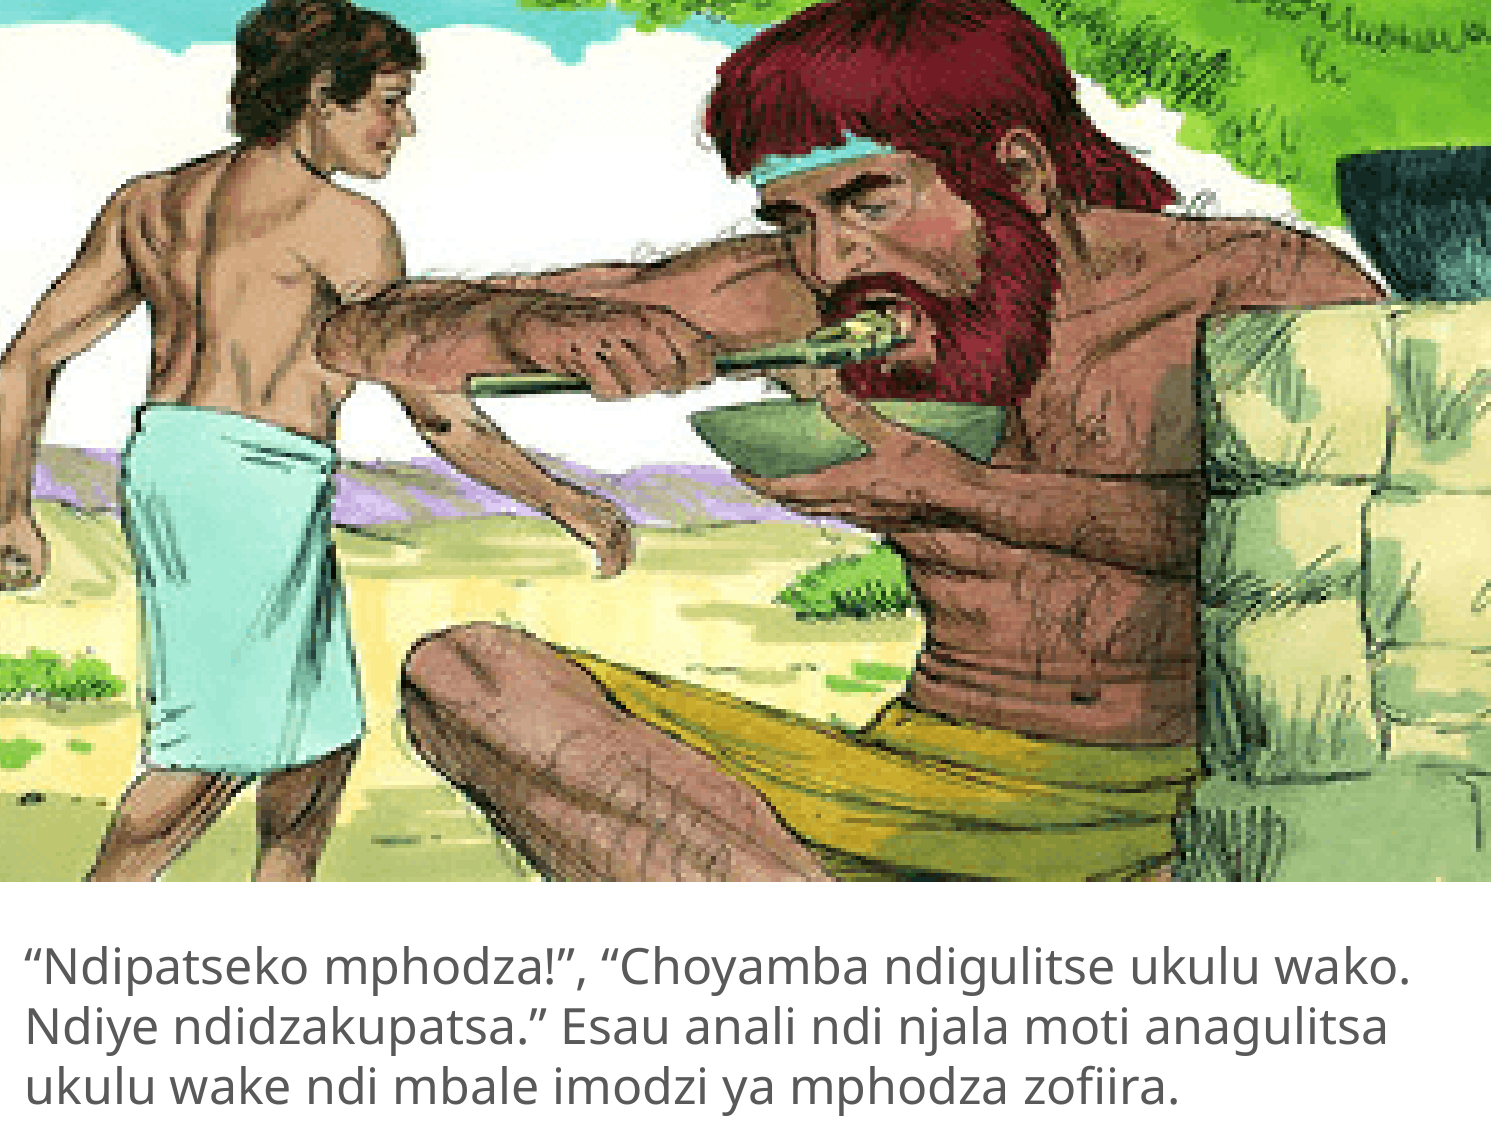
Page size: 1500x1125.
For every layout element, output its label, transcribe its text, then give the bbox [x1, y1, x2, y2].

text_box “Ndipatseko mphodza!”, “Choyamba ndigulitse ukulu wako. Ndiye ndidzakupatsa.” Esau anali ndi njala moti anagulitsa ukulu wake ndi mbale imodzi ya mphodza zofiira. [9, 927, 1495, 1123]
picture [0, 0, 1491, 882]
